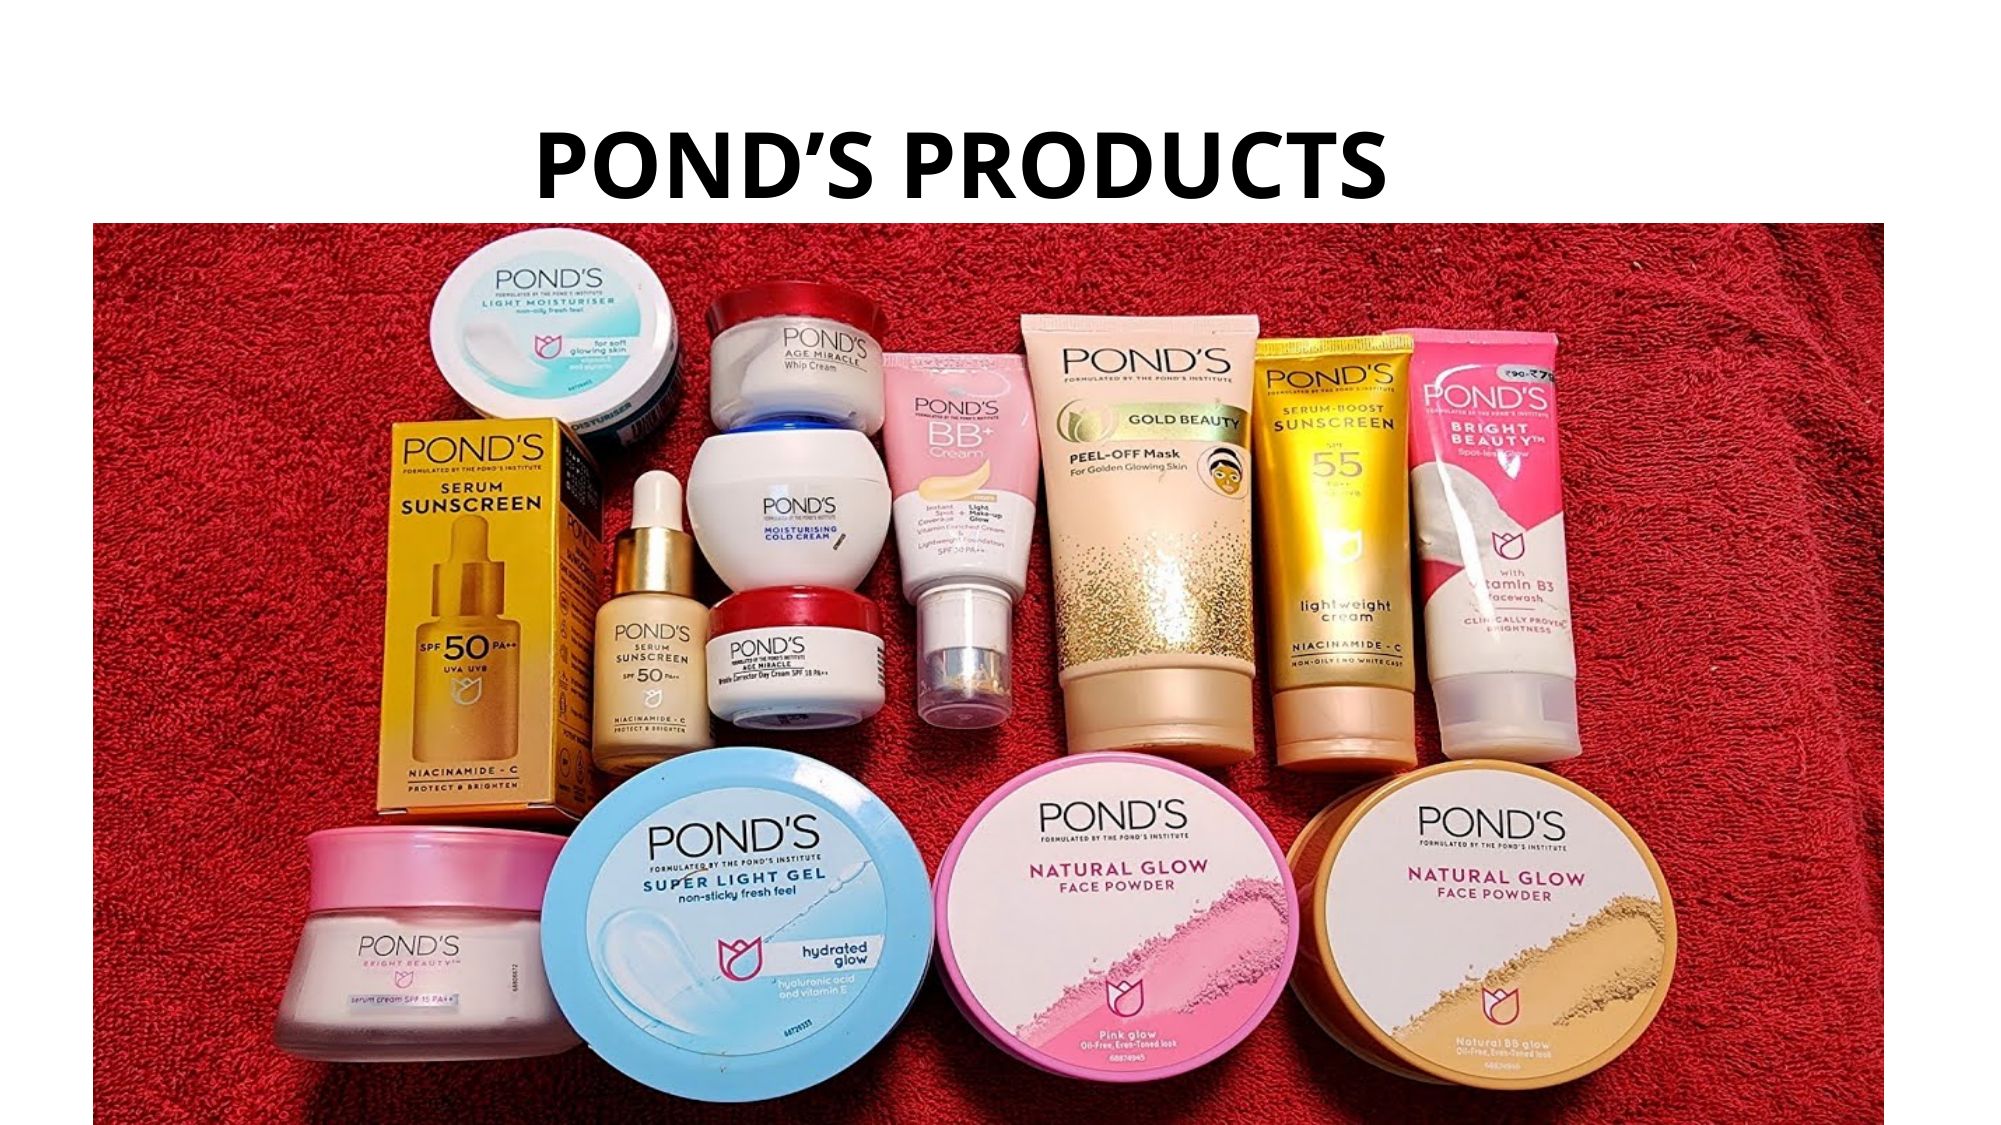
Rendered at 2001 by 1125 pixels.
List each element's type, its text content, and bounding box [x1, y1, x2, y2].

title POND’S PRODUCTS [137, 59, 1863, 223]
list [93, 223, 1884, 1125]
